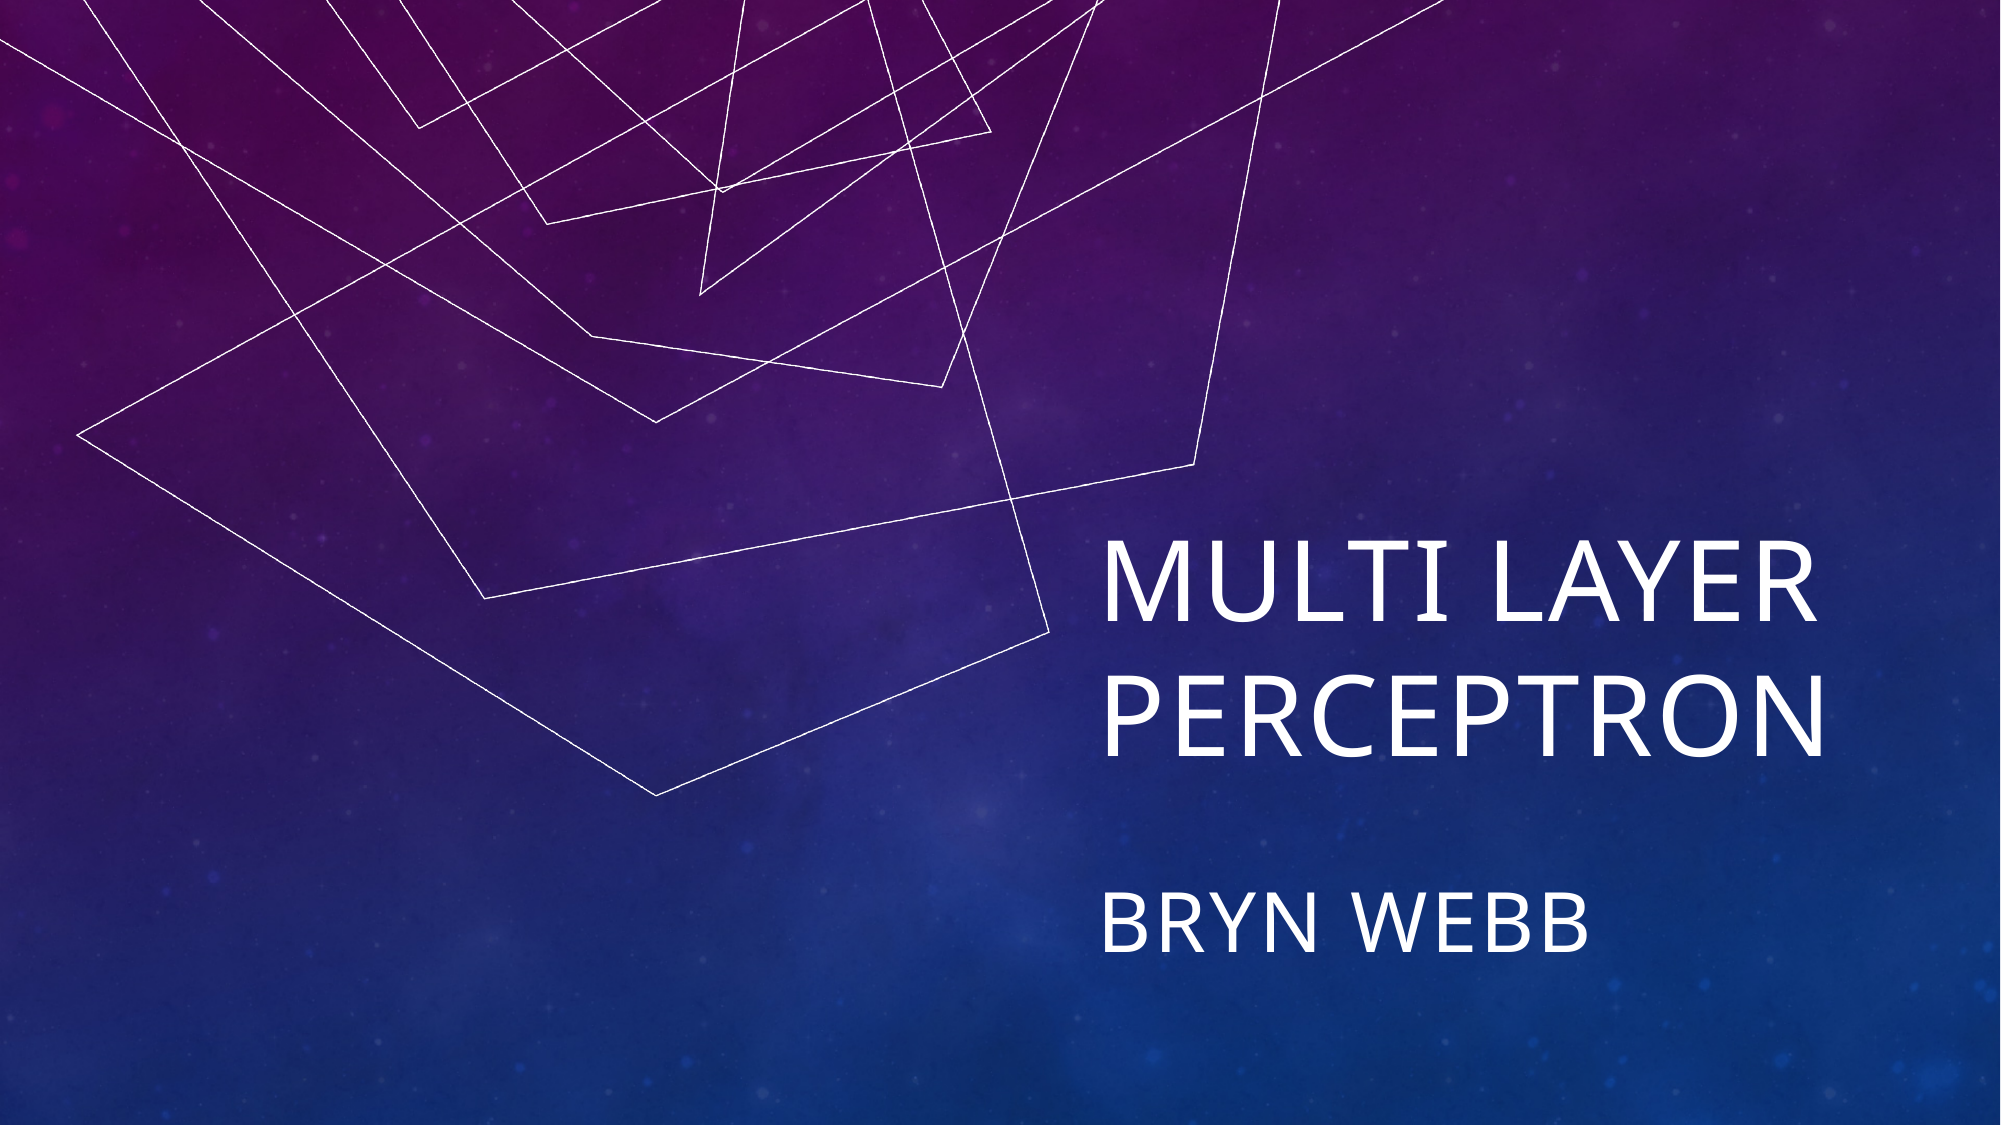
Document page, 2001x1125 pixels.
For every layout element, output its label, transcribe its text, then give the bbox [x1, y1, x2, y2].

title Multi Layer Perceptron Bryn Webb [1082, 406, 1868, 1072]
picture [0, 0, 2001, 1125]
